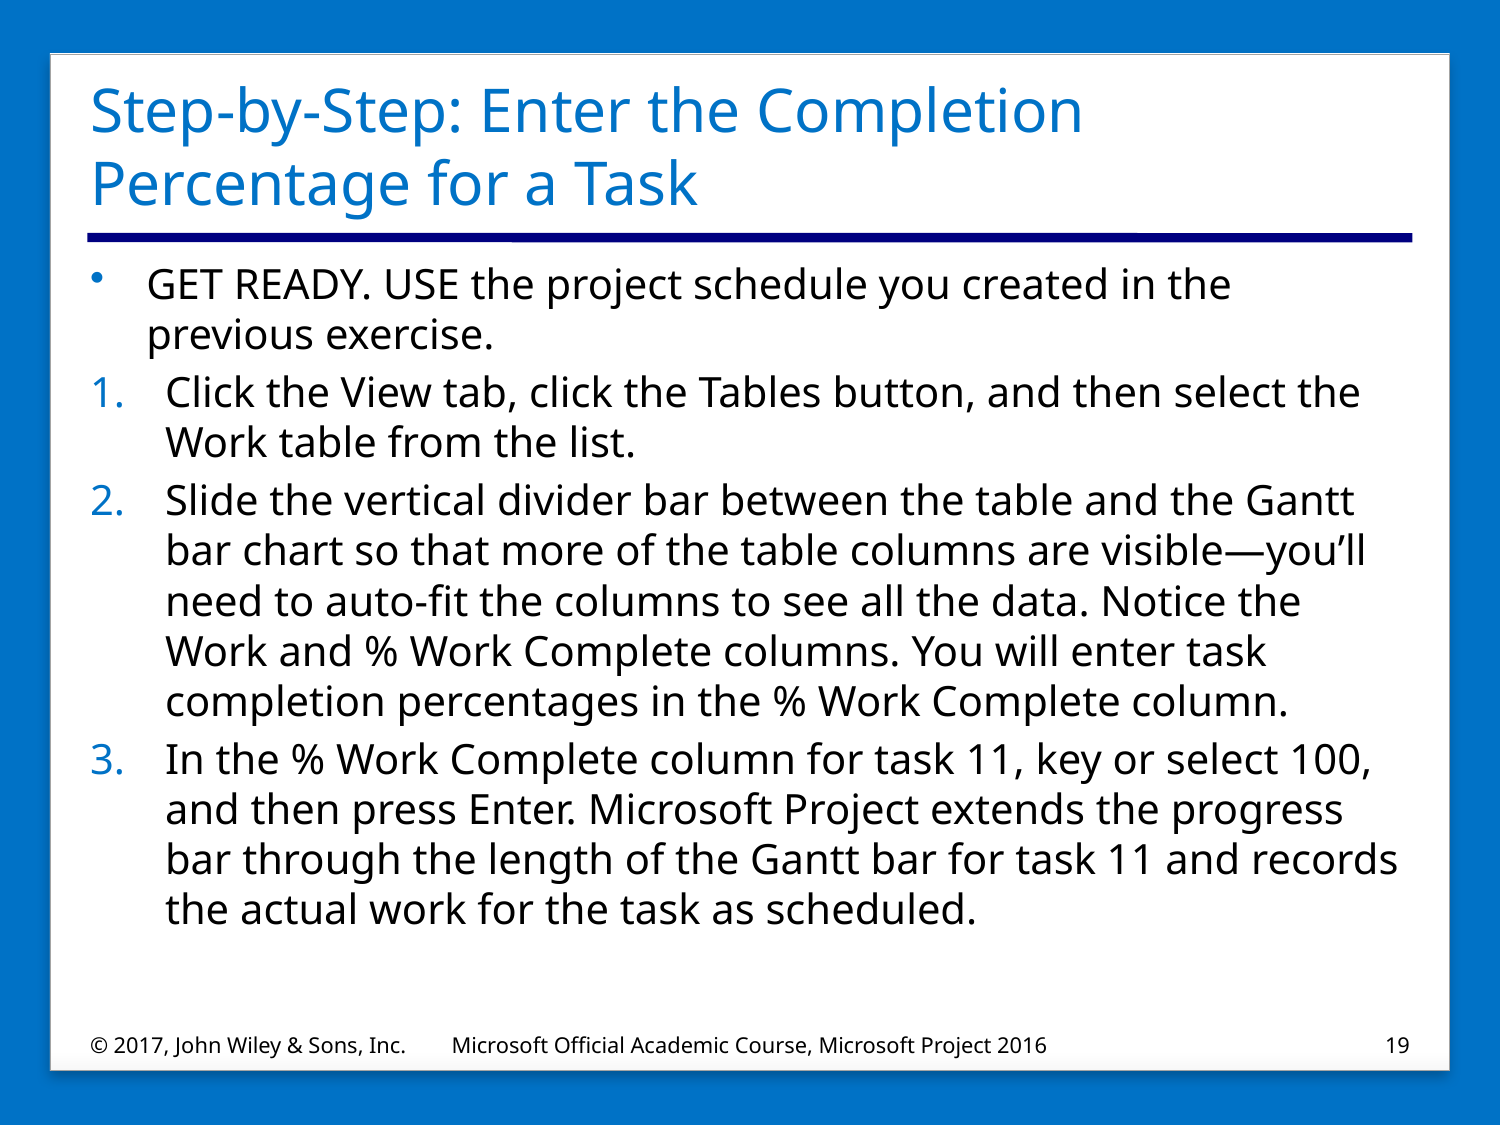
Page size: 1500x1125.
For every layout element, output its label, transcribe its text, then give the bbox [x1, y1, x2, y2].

title Step-by-Step: Enter the Completion Percentage for a Task [74, 74, 1426, 226]
slide_number 19 [1074, 1024, 1426, 1103]
list GET READY. USE the project schedule you created in the previous exercise. Click the View tab, click the Tables button, and then select the Work table from the list. Slide the vertical divider bar between the table and the Gantt bar chart so that more of the table columns are visible—you’ll need to auto‐fit the columns to see all the data. Notice the Work and % Work Complete columns. You will enter task completion percentages in the % Work Complete column. In the % Work Complete column for task 11, key or select 100, and then press Enter. Microsoft Project extends the progress bar through the length of the Gantt bar for task 11 and records the actual work for the task as scheduled. [75, 249, 1425, 1063]
footer Microsoft Official Academic Course, Microsoft Project 2016 [431, 1024, 1069, 1103]
slide_number © 2017, John Wiley & Sons, Inc. [74, 1024, 426, 1103]
